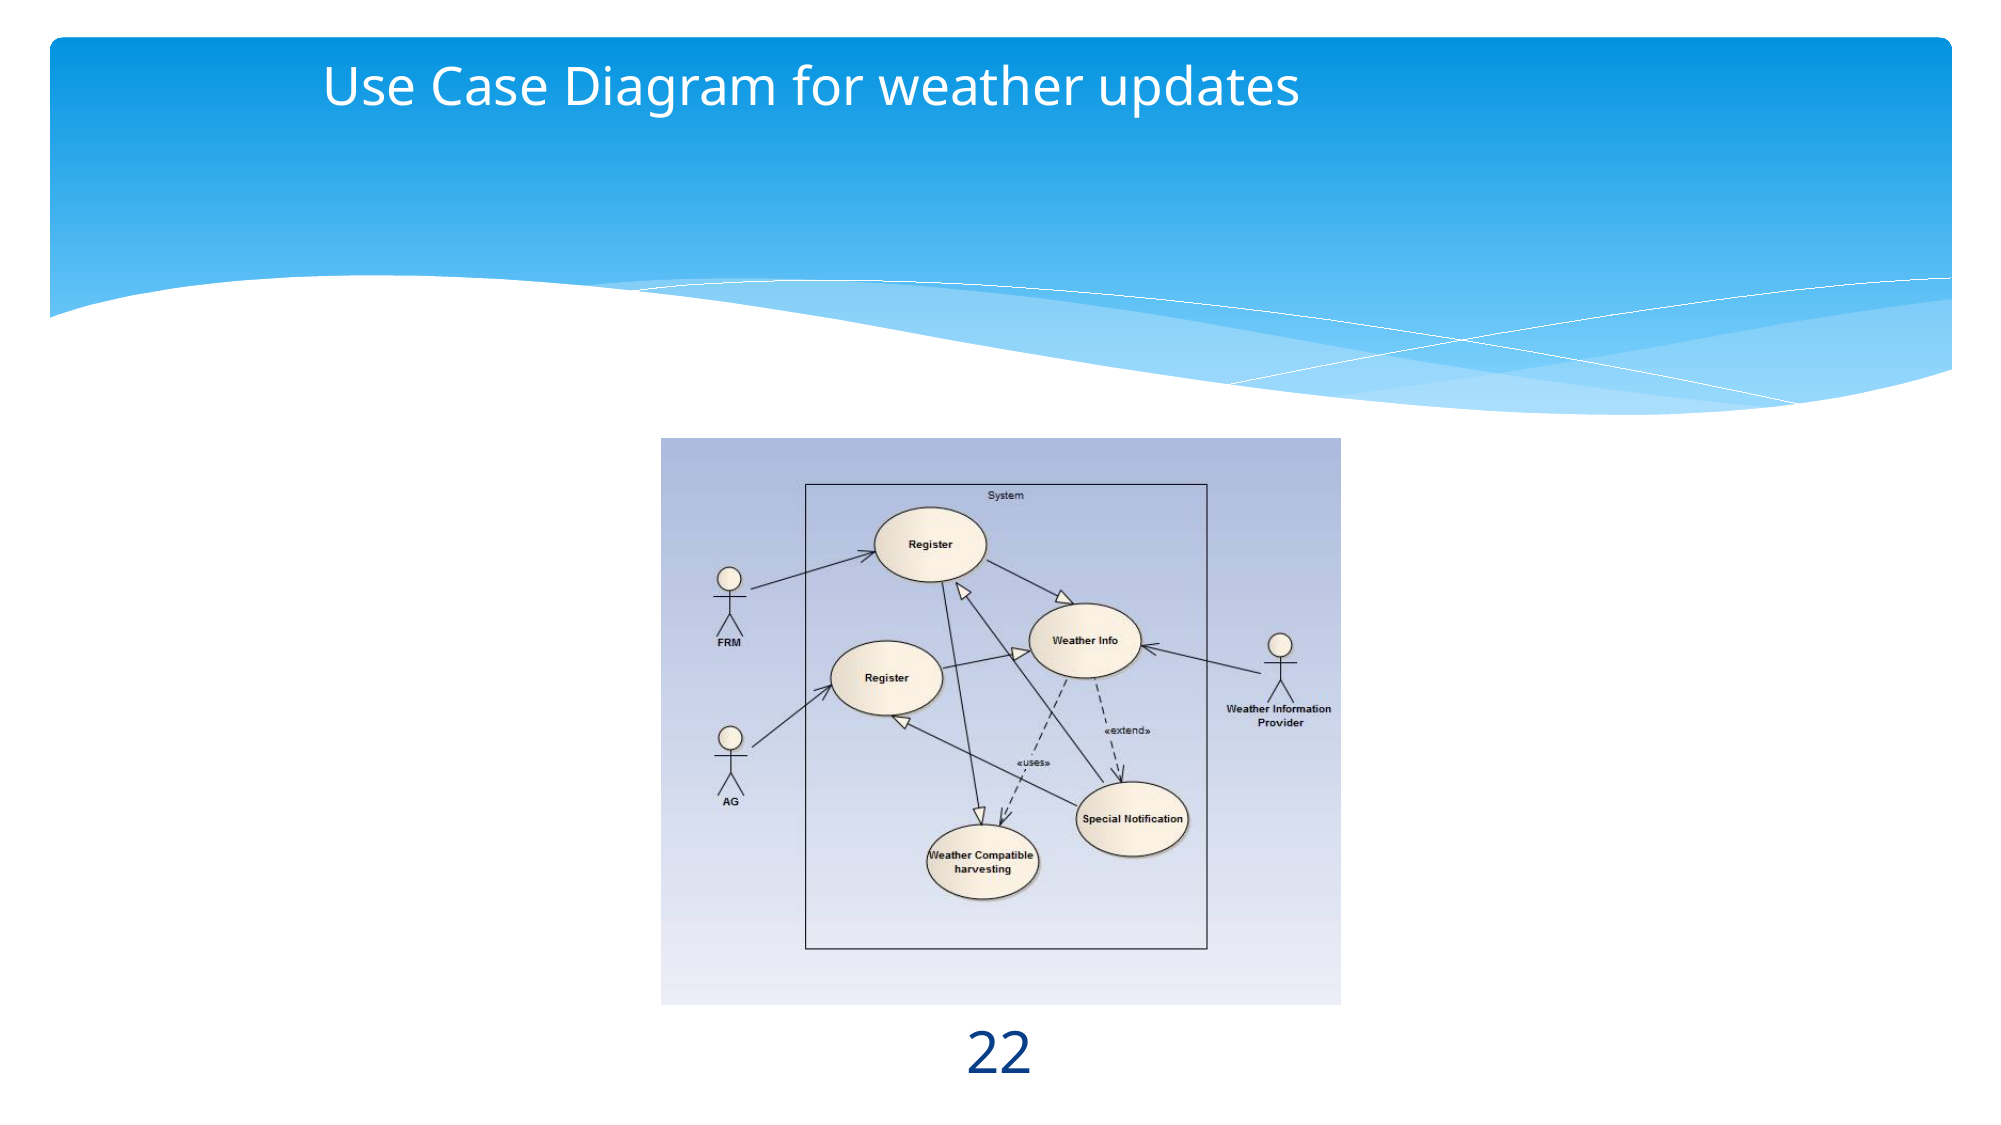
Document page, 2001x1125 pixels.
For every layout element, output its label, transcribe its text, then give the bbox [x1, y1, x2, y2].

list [661, 438, 1341, 1006]
title Use Case Diagram for weather updates [106, 44, 1517, 188]
slide_number 22 [872, 1025, 1128, 1086]
